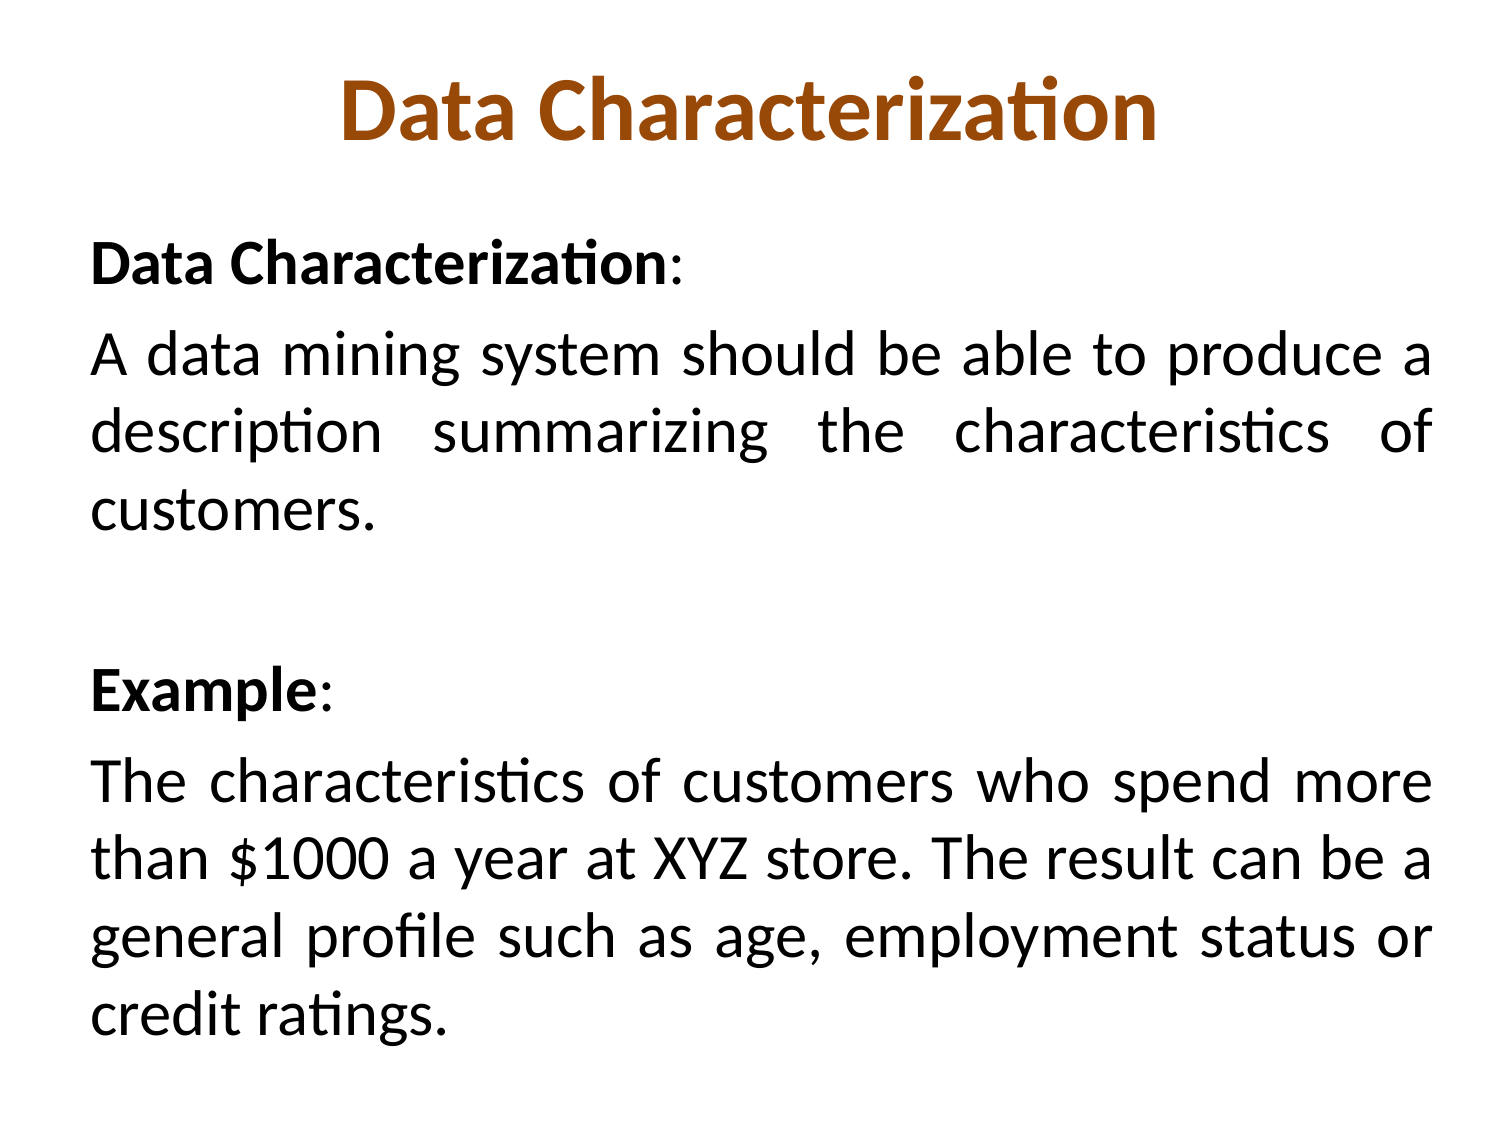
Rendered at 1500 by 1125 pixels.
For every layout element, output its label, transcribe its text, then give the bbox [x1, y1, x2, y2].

list Data Characterization: A data mining system should be able to produce a description summarizing the characteristics of customers. Example: The characteristics of customers who spend more than $1000 a year at XYZ store. The result can be a general profile such as age, employment status or credit ratings. [75, 212, 1450, 1063]
title Data Characterization [75, 37, 1425, 171]
